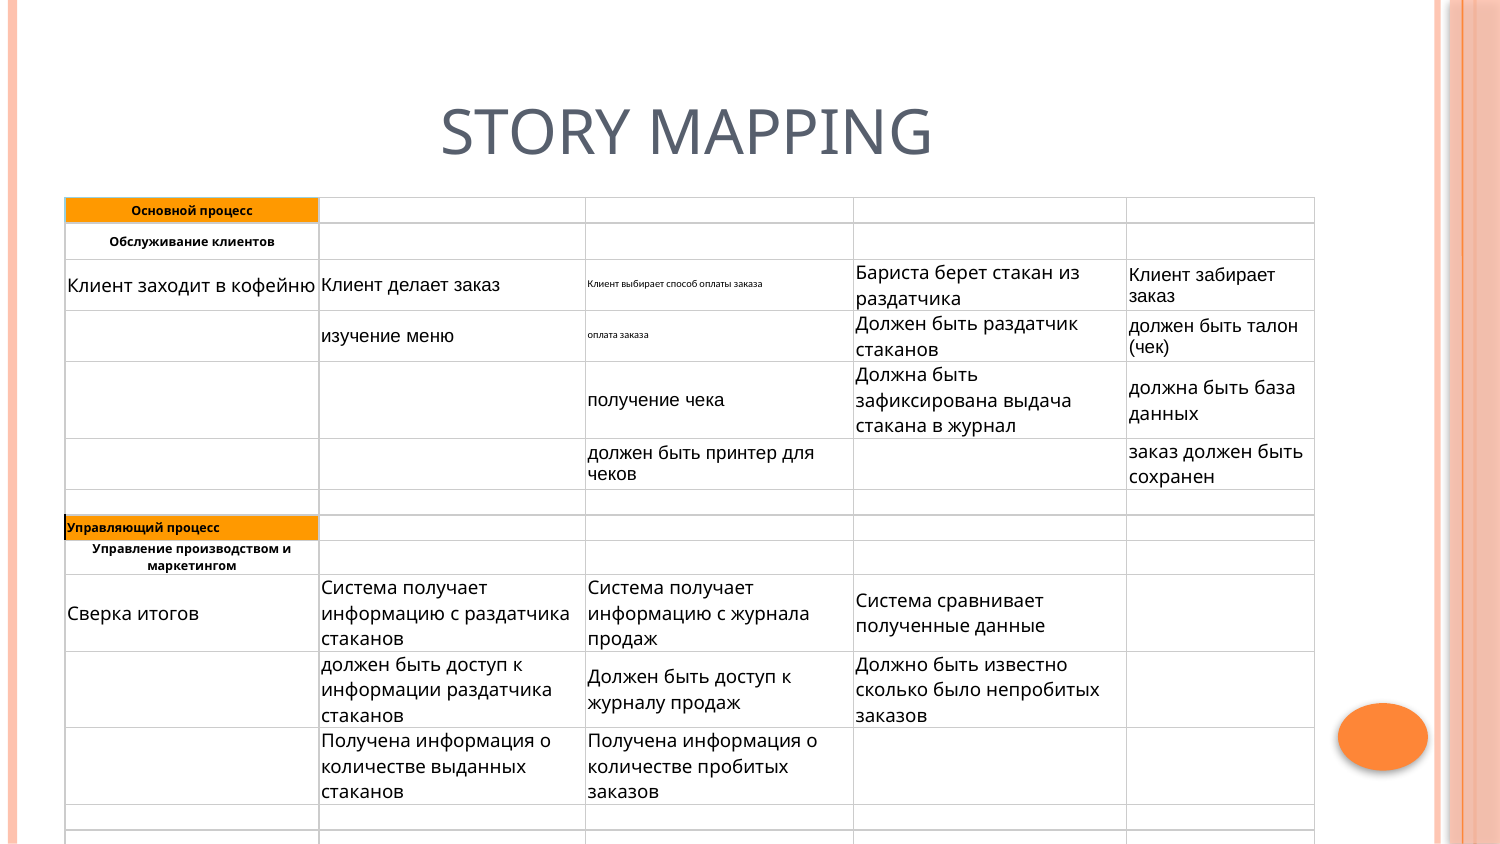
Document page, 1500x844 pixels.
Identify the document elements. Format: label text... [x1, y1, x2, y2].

table_cell получение чека [586, 362, 853, 438]
table_cell заказ должен быть сохранен [1127, 439, 1314, 489]
table_cell Управление производством и маркетингом [66, 541, 318, 574]
table_cell [1127, 831, 1314, 844]
table_cell [66, 490, 318, 514]
table_cell Должна быть зафиксирована выдача стакана в журнал [854, 362, 1126, 438]
table_cell Система получает информацию с раздатчика стаканов [320, 575, 585, 651]
table_cell [66, 311, 318, 361]
table_cell [854, 490, 1126, 514]
table_cell [66, 652, 318, 727]
table_cell [854, 728, 1126, 804]
table_cell оплата заказа [586, 311, 853, 361]
table_cell [1127, 541, 1314, 574]
table_header [854, 198, 1126, 222]
table_cell [586, 541, 853, 574]
table_header [320, 198, 585, 222]
table_cell [320, 439, 585, 489]
table_cell Бариста берет стакан из раздатчика [854, 260, 1126, 310]
table_cell изучение меню [320, 311, 585, 361]
table_header [586, 198, 853, 222]
table_cell [854, 831, 1126, 844]
table_cell [66, 805, 318, 829]
table_cell [320, 224, 585, 259]
table_cell [586, 805, 853, 829]
table_cell [1127, 490, 1314, 514]
table_cell Клиент забирает заказ [1127, 260, 1314, 310]
table_cell [320, 541, 585, 574]
table_cell [586, 224, 853, 259]
table_cell [1127, 728, 1314, 804]
table_cell [854, 541, 1126, 574]
table_cell [320, 516, 585, 540]
table_cell [1127, 652, 1314, 727]
table_header Основной процесс [66, 198, 318, 222]
table_cell [320, 490, 585, 514]
table_cell [320, 805, 585, 829]
table_cell [854, 224, 1126, 259]
table_cell [320, 362, 585, 438]
table_cell Получена информация о количестве выданных стаканов [320, 728, 585, 804]
table_cell [1127, 575, 1314, 651]
table_cell Система сравнивает полученные данные [854, 575, 1126, 651]
table_cell Система получает информацию с журнала продаж [586, 575, 853, 651]
table_cell [586, 490, 853, 514]
table_cell Сверка итогов [66, 575, 318, 651]
table_cell Обслуживание клиентов [66, 224, 318, 259]
table_cell [66, 728, 318, 804]
table_header [1127, 198, 1314, 222]
table_cell [66, 362, 318, 438]
table_cell [854, 439, 1126, 489]
table_cell [66, 439, 318, 489]
table_cell Должен быть раздатчик стаканов [854, 311, 1126, 361]
table_cell должен быть доступ к информации раздатчика стаканов [320, 652, 585, 727]
table_cell [586, 831, 853, 844]
table_cell [1127, 516, 1314, 540]
table_cell Клиент заходит в кофейню [66, 260, 318, 310]
table_cell [854, 516, 1126, 540]
table_cell Получена информация о количестве пробитых заказов [586, 728, 853, 804]
table_cell должен быть принтер для чеков [586, 439, 853, 489]
table_cell [320, 831, 585, 844]
table_cell Клиент выбирает способ оплаты заказа [586, 260, 853, 310]
table_cell [1127, 805, 1314, 829]
table_cell [66, 831, 318, 844]
title Story Mapping [75, 33, 1300, 175]
table_cell Клиент делает заказ [320, 260, 585, 310]
table_cell [586, 516, 853, 540]
table_cell должен быть талон (чек) [1127, 311, 1314, 361]
table_cell [854, 805, 1126, 829]
table_cell Должен быть доступ к журналу продаж [586, 652, 853, 727]
table_cell Должно быть известно сколько было непробитых заказов [854, 652, 1126, 727]
table_cell [1127, 224, 1314, 259]
table_cell Управляющий процесс [66, 516, 318, 540]
table_cell должна быть база данных [1127, 362, 1314, 438]
